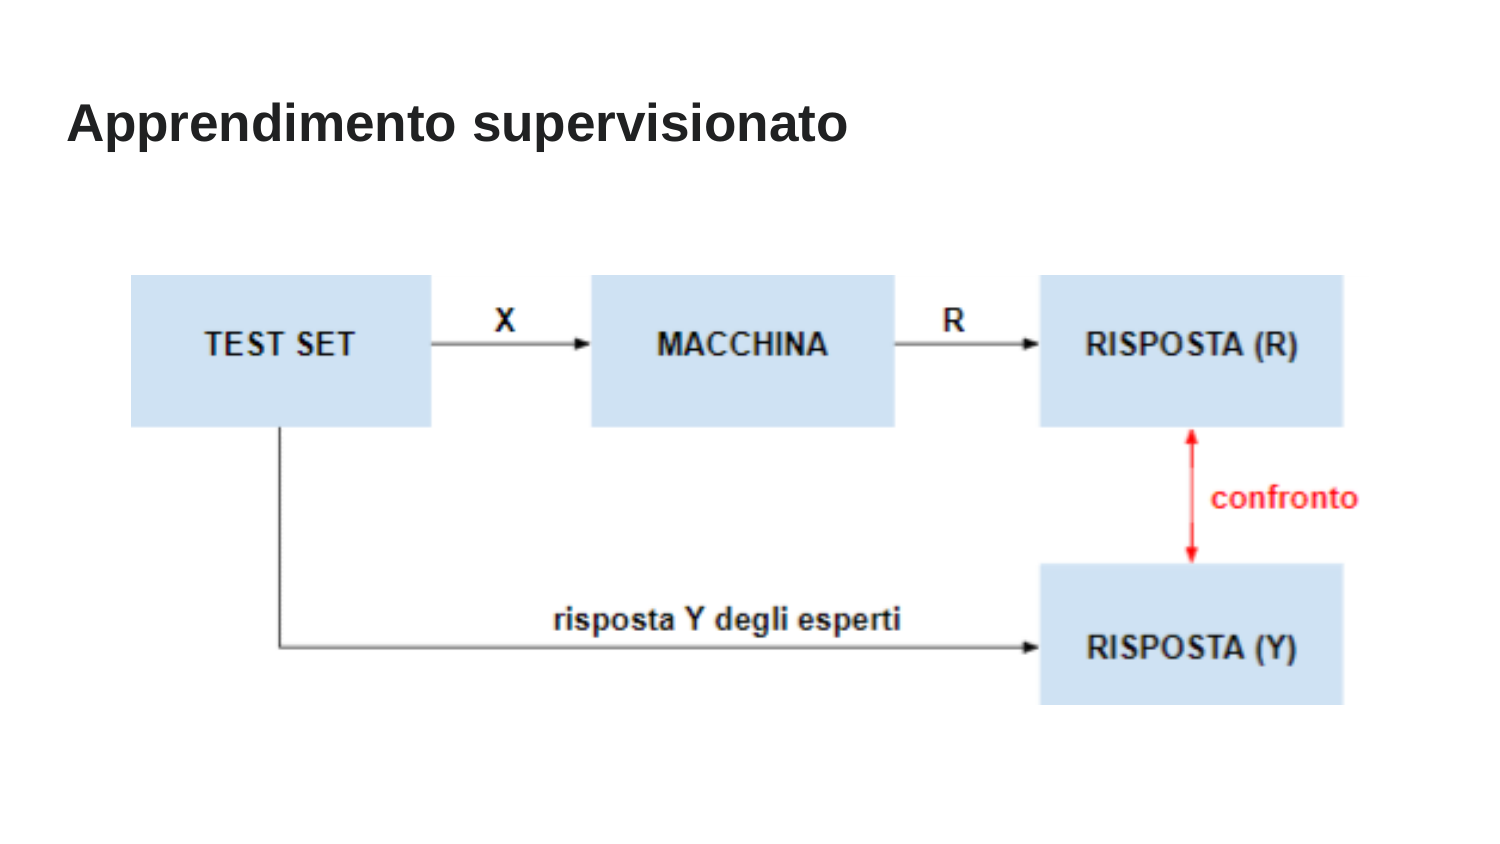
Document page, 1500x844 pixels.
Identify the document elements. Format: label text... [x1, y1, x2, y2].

picture [131, 274, 1369, 706]
title Apprendimento supervisionato [51, 72, 1449, 167]
